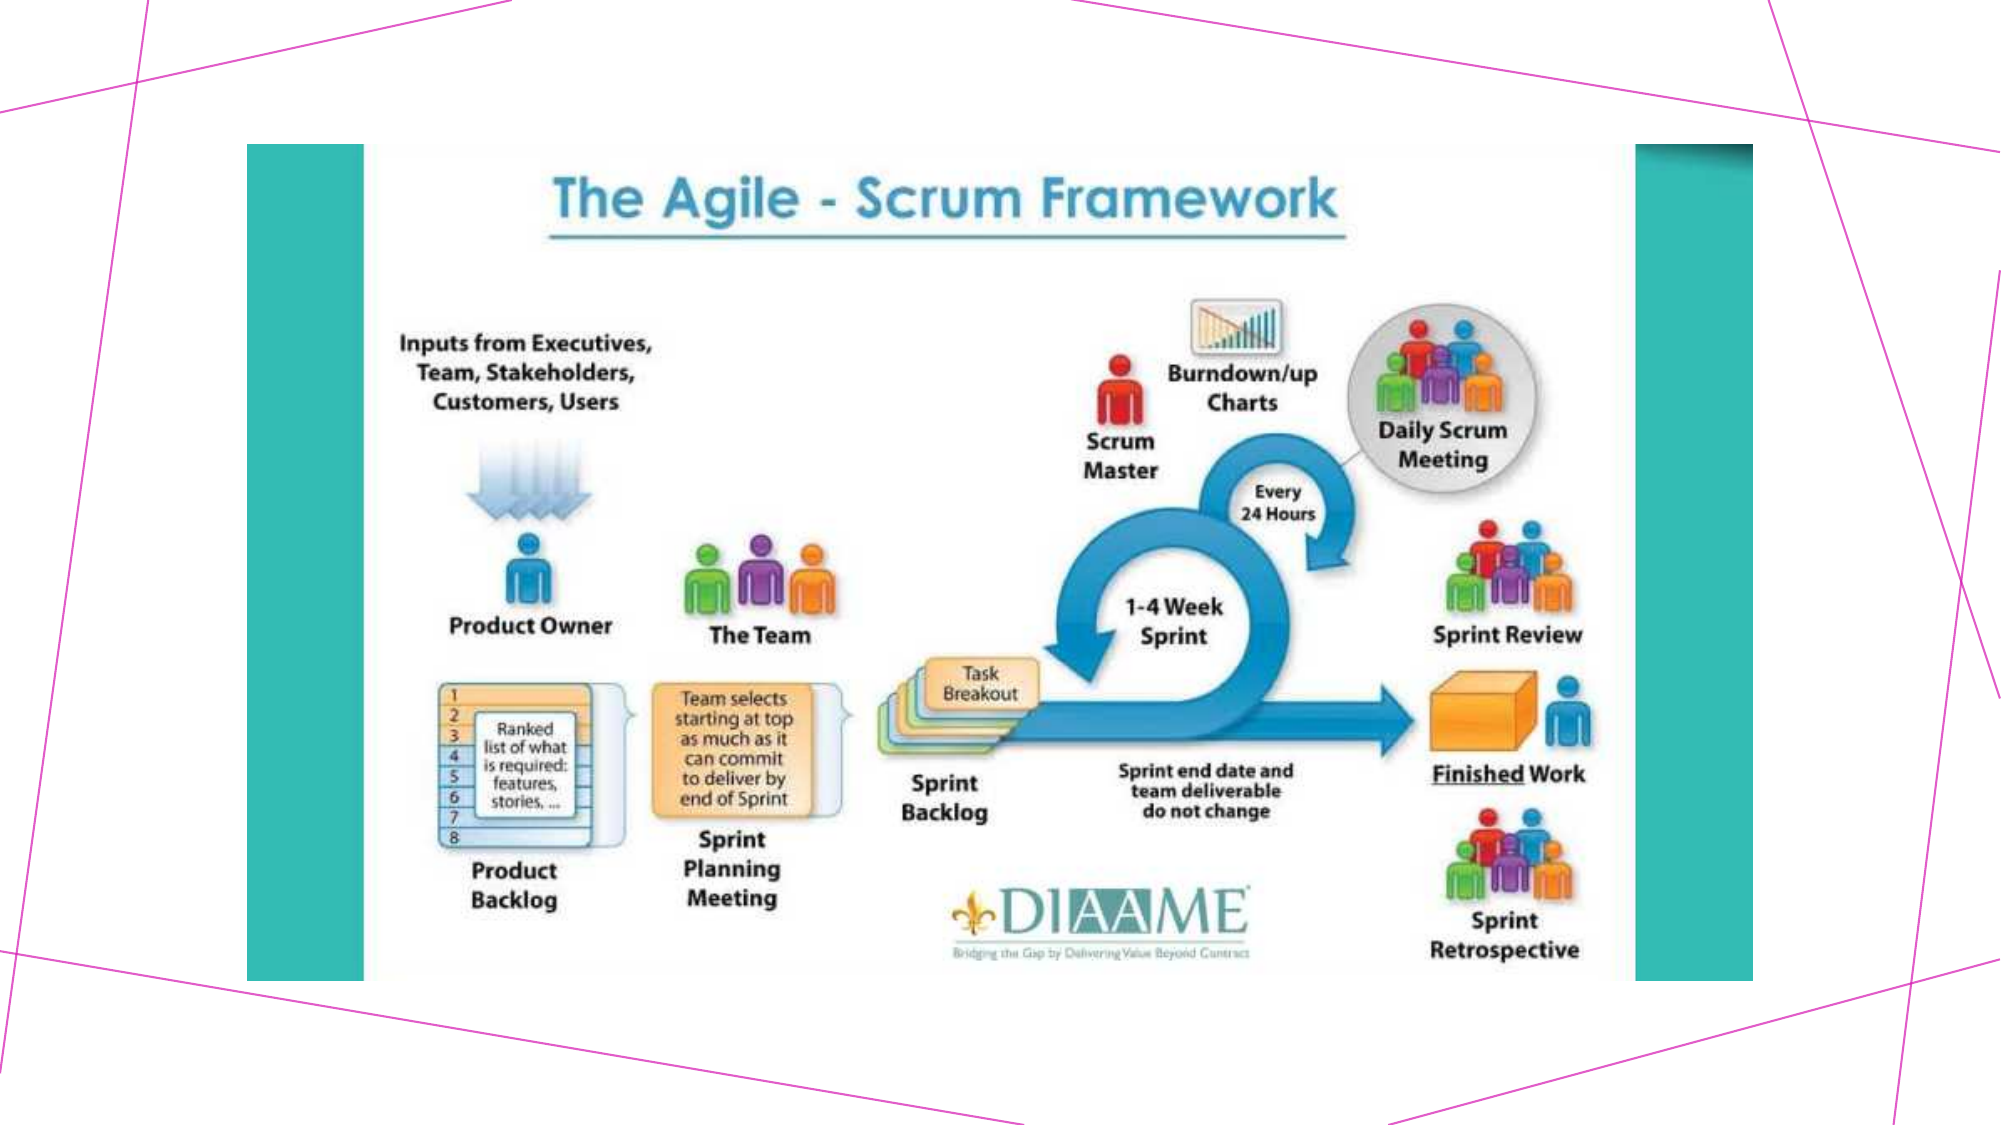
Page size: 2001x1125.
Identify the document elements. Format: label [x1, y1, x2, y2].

picture [247, 144, 1753, 981]
